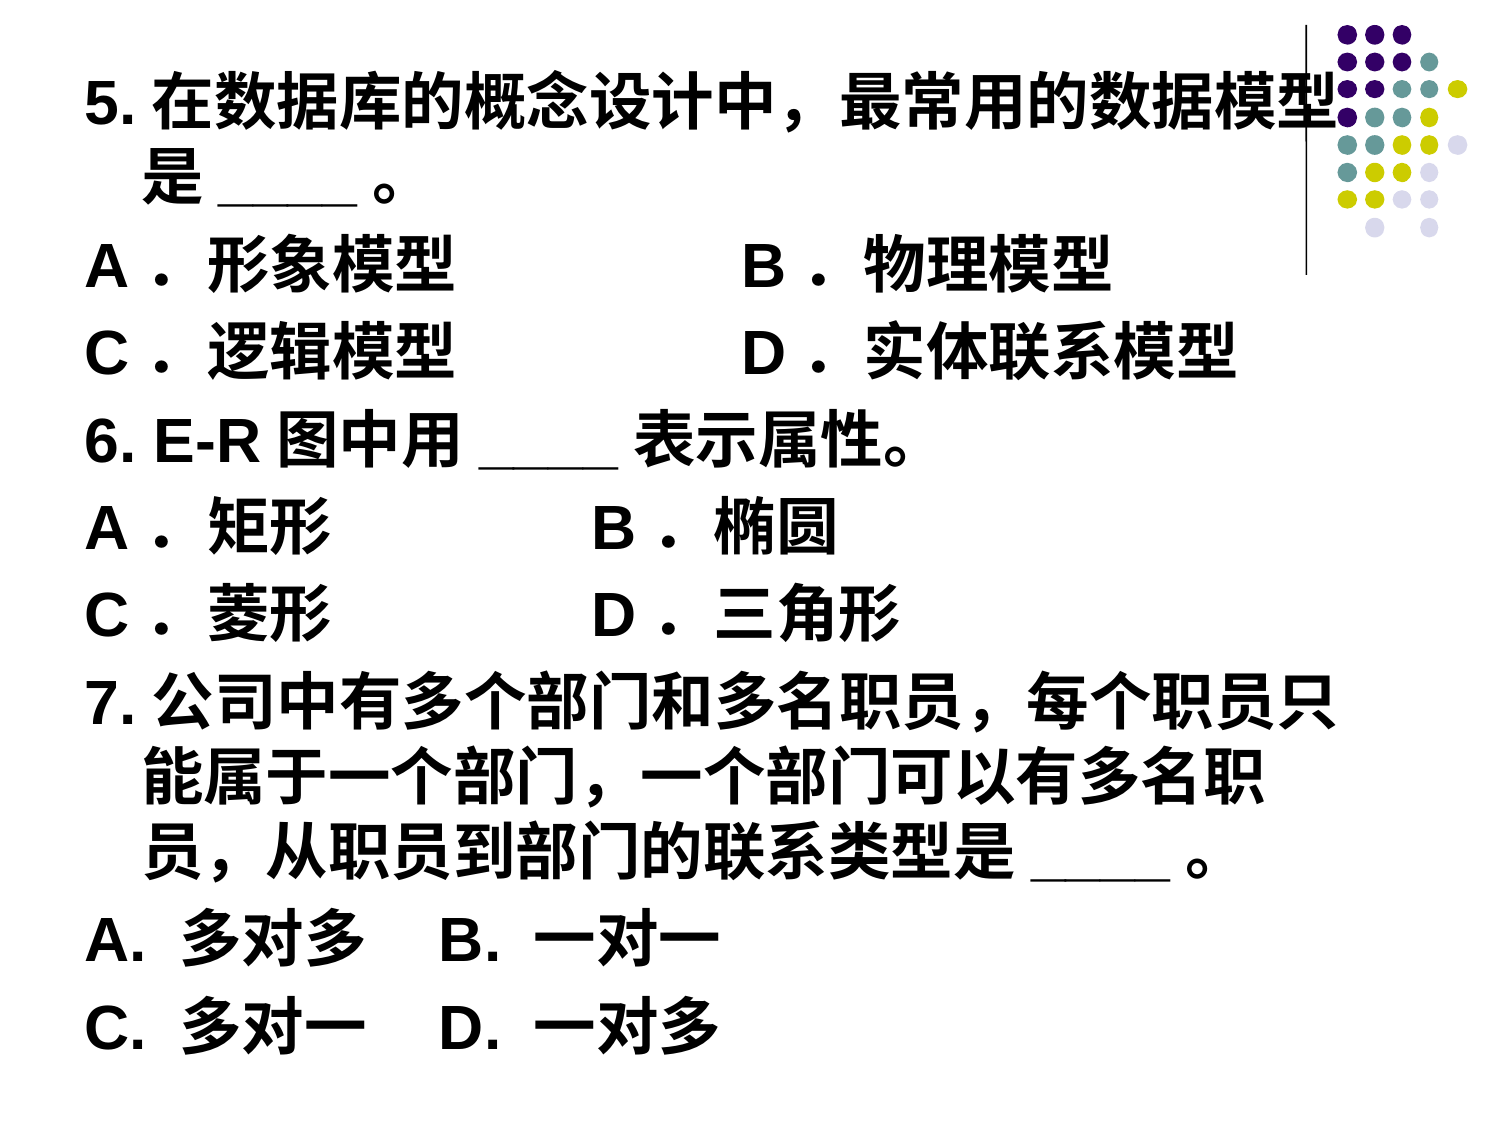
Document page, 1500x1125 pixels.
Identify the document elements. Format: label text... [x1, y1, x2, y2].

list 5.在数据库的概念设计中，最常用的数据模型是____。 A．形象模型 B．物理模型 C．逻辑模型 D．实体联系模型 6. E-R图中用____表示属性。 A．矩形 B．椭圆 C．菱形 D．三角形 7.公司中有多个部门和多名职员，每个职员只能属于一个部门，一个部门可以有多名职员，从职员到部门的联系类型是____。 A. 多对多 B. 一对一 C. 多对一 D. 一对多 [69, 54, 1383, 1047]
